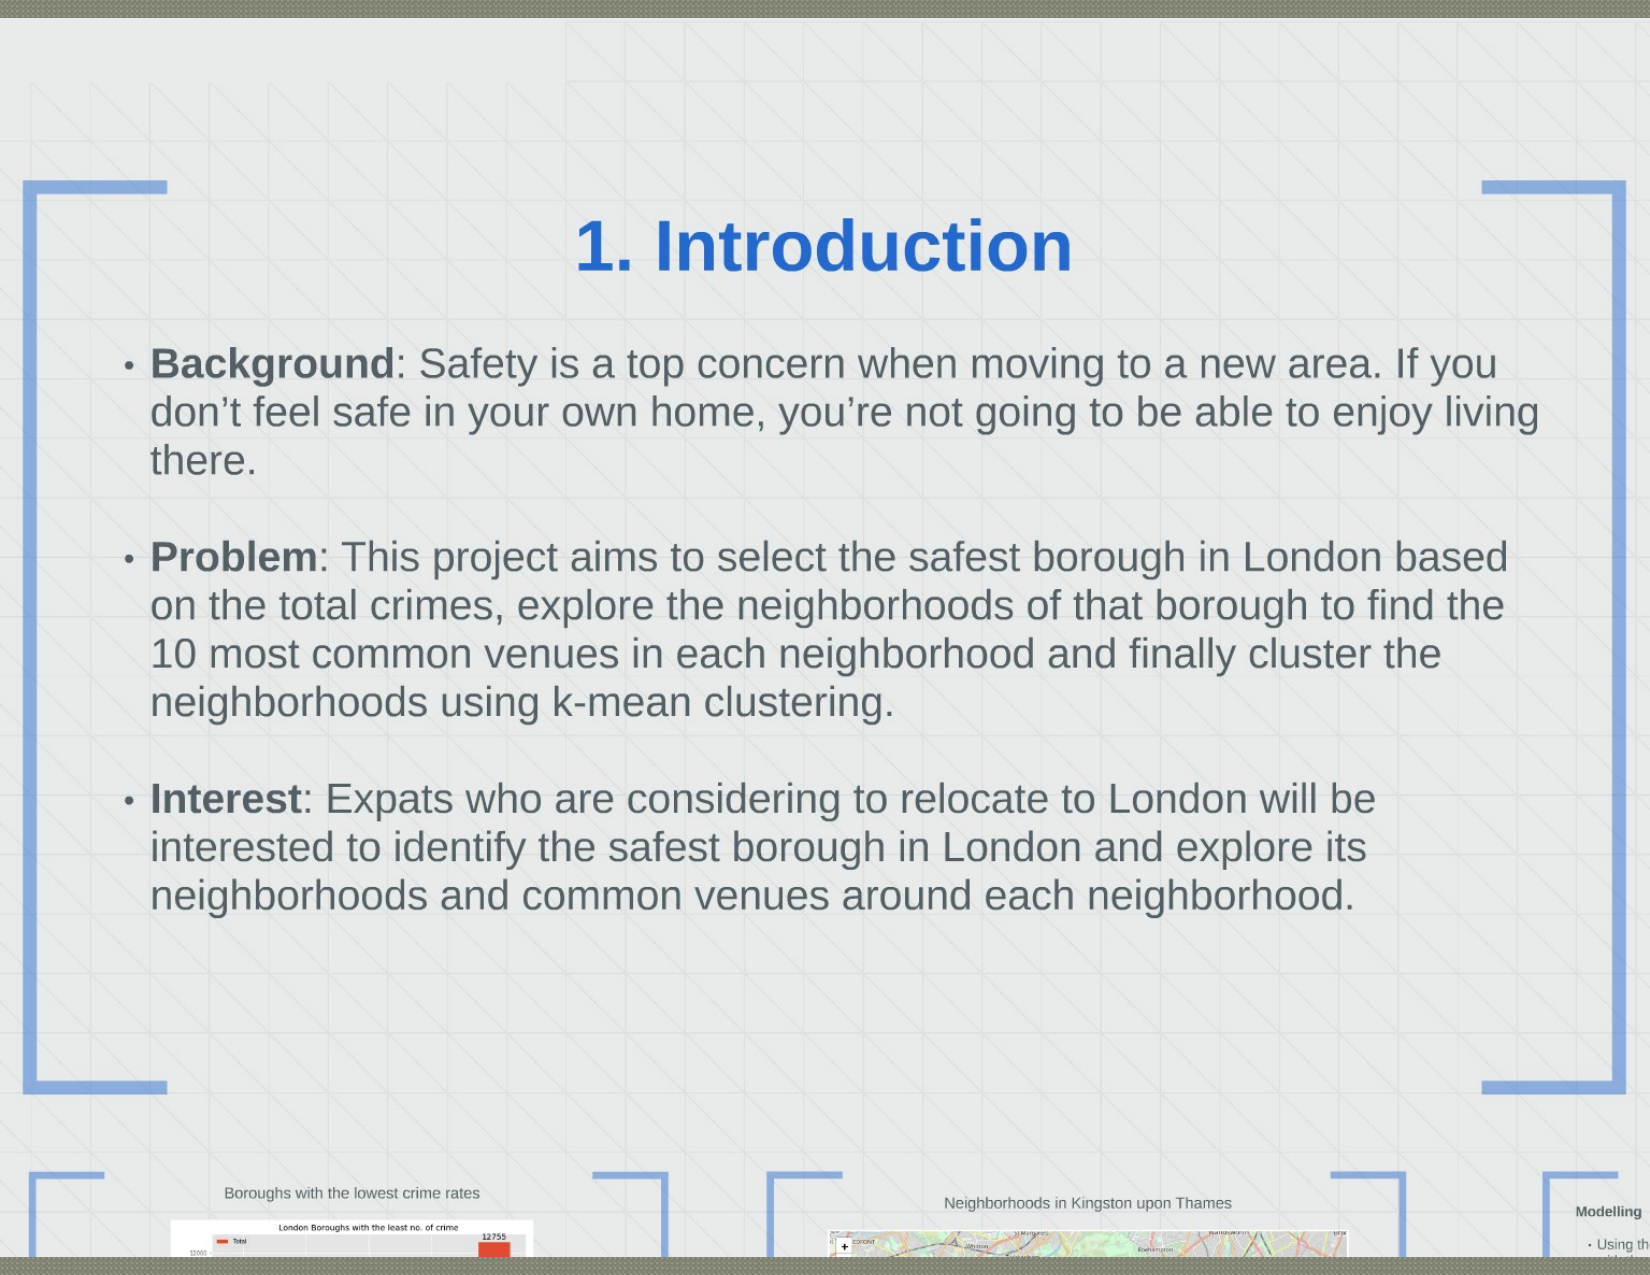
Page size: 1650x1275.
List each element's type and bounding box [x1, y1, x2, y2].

text_box [0, 18, 1650, 1257]
